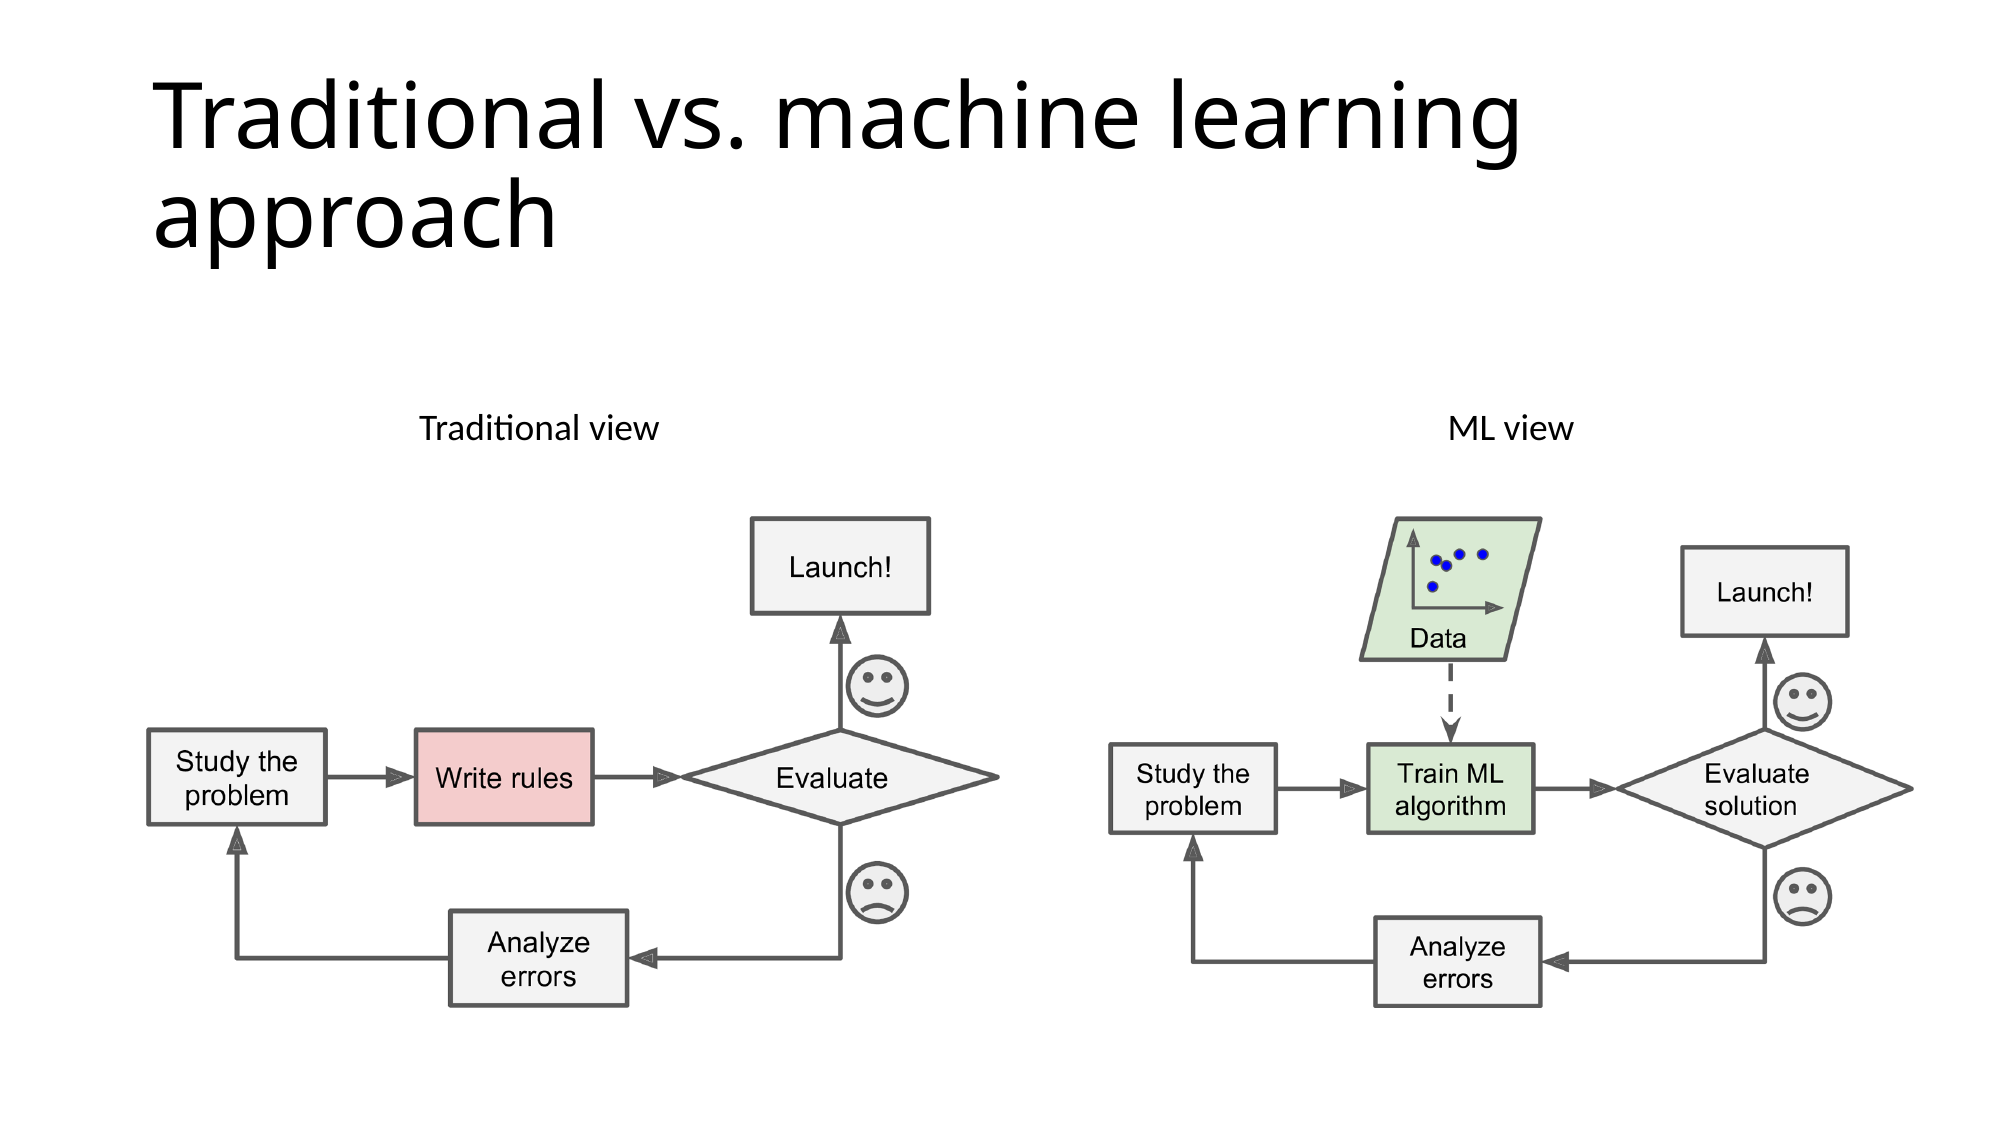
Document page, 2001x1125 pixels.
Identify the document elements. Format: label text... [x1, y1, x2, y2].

picture [146, 516, 1000, 1008]
picture [1108, 516, 1914, 1008]
text_box ML view [1432, 395, 1590, 456]
title Traditional vs. machine learning approach [137, 59, 1863, 278]
text_box Traditional view [404, 395, 675, 456]
